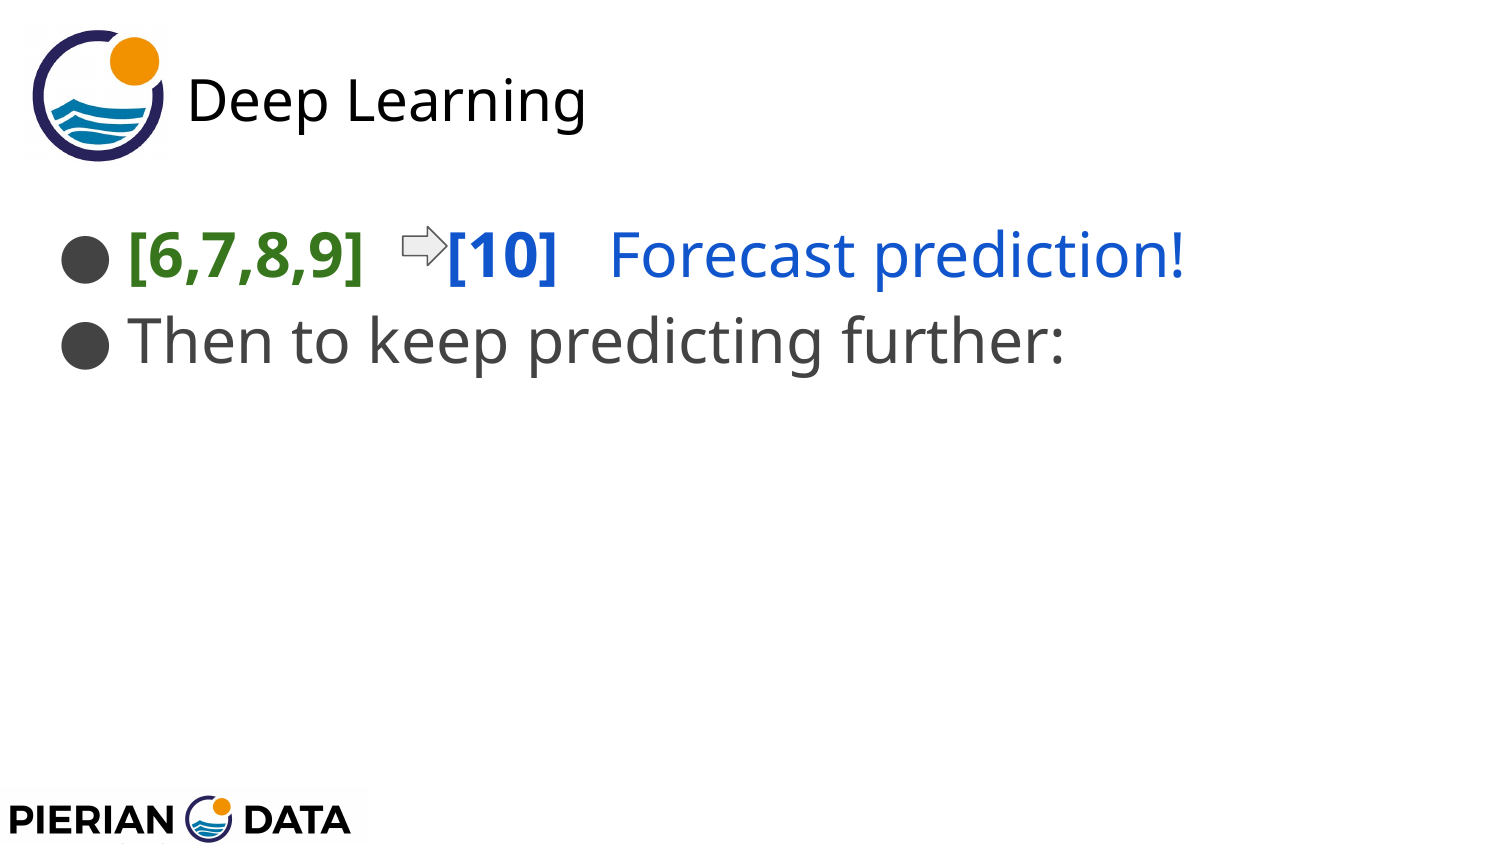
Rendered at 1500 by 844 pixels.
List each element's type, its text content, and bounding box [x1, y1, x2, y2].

title Deep Learning [176, 48, 1449, 143]
picture [0, 787, 368, 844]
picture [24, 24, 172, 167]
text_box [402, 226, 447, 266]
list [6,7,8,9] [10] Forecast prediction! Then to keep predicting further: [37, 189, 1500, 750]
